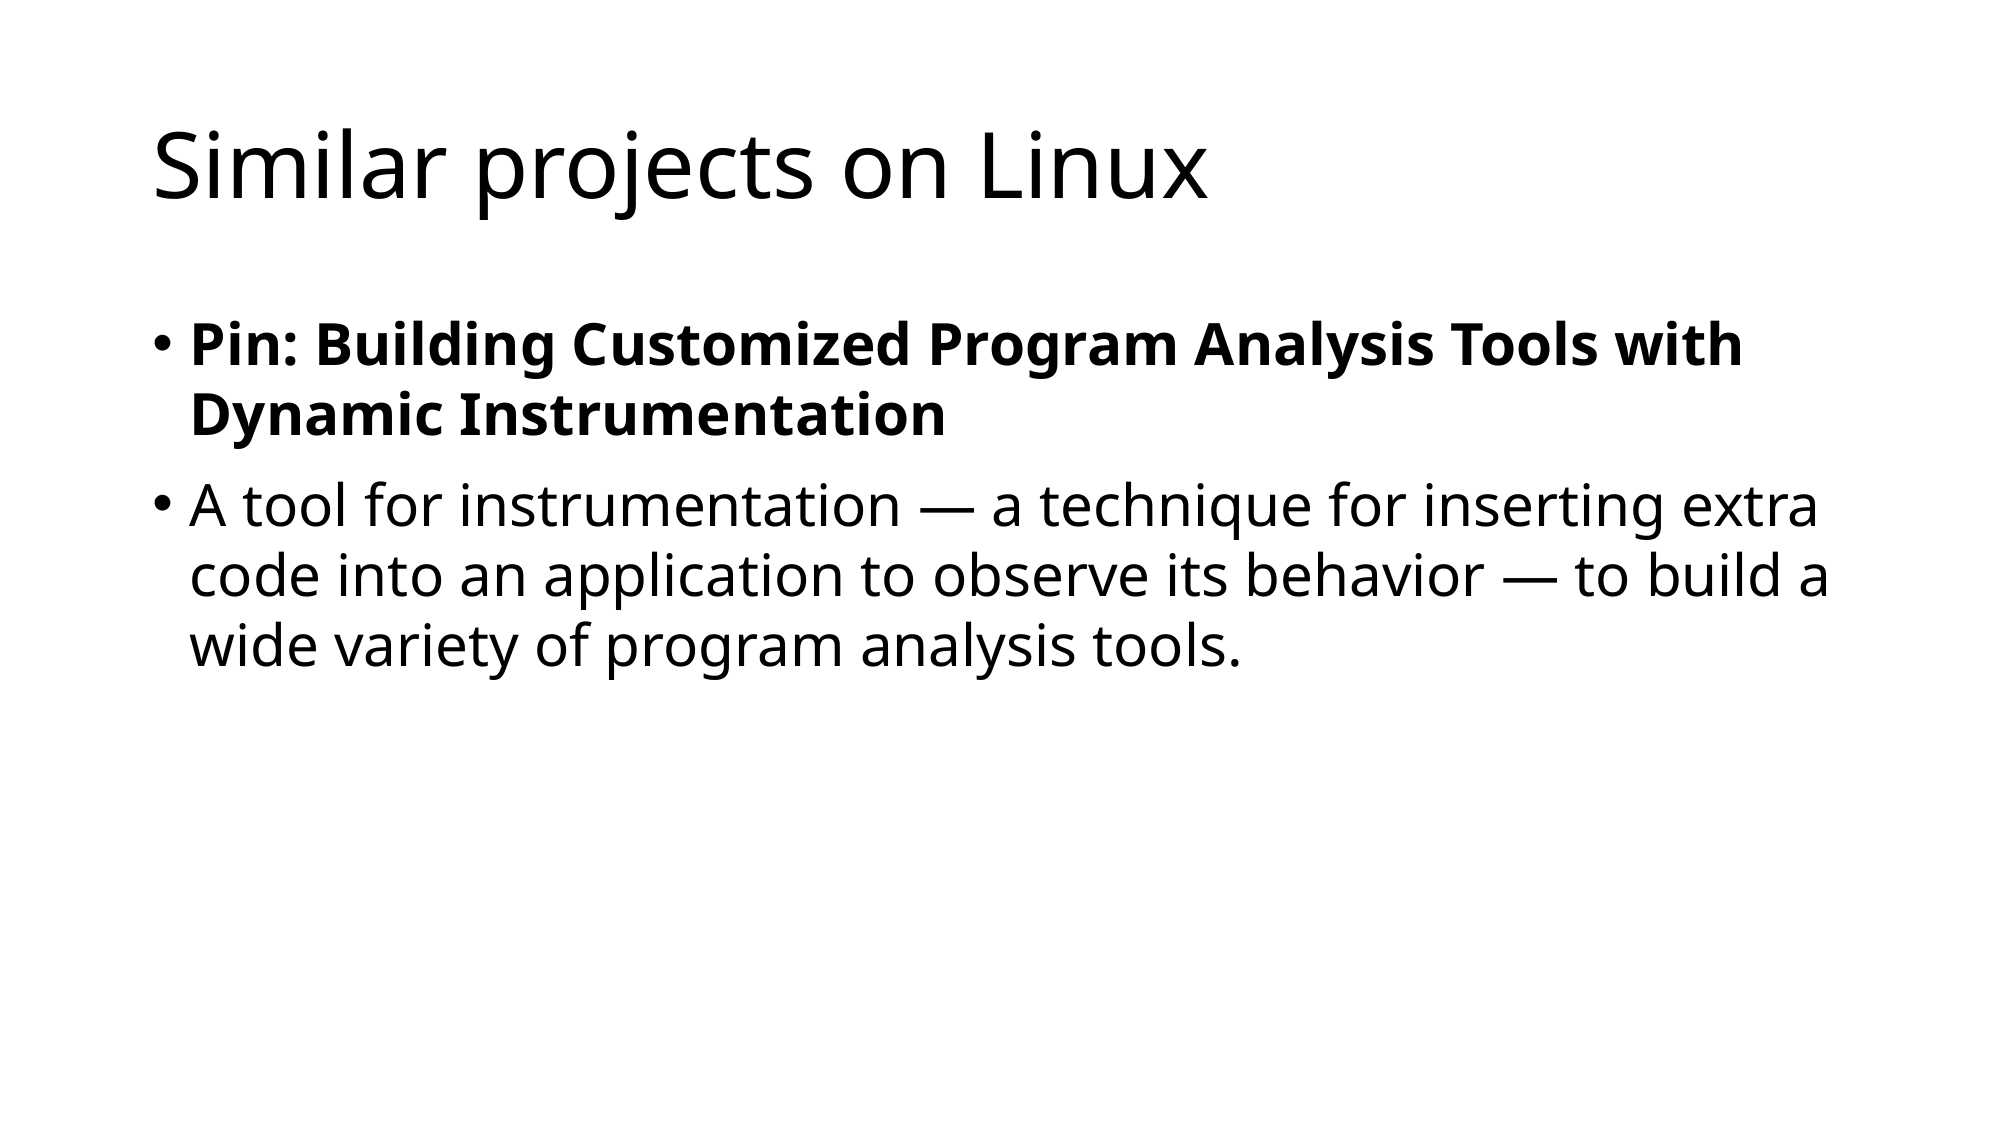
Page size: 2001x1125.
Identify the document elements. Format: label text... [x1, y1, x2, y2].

list Pin: Building Customized Program Analysis Tools with Dynamic Instrumentation A tool for instrumentation — a technique for inserting extra code into an application to observe its behavior — to build a wide variety of program analysis tools. [137, 299, 1863, 1014]
title Similar projects on Linux [137, 59, 1863, 278]
